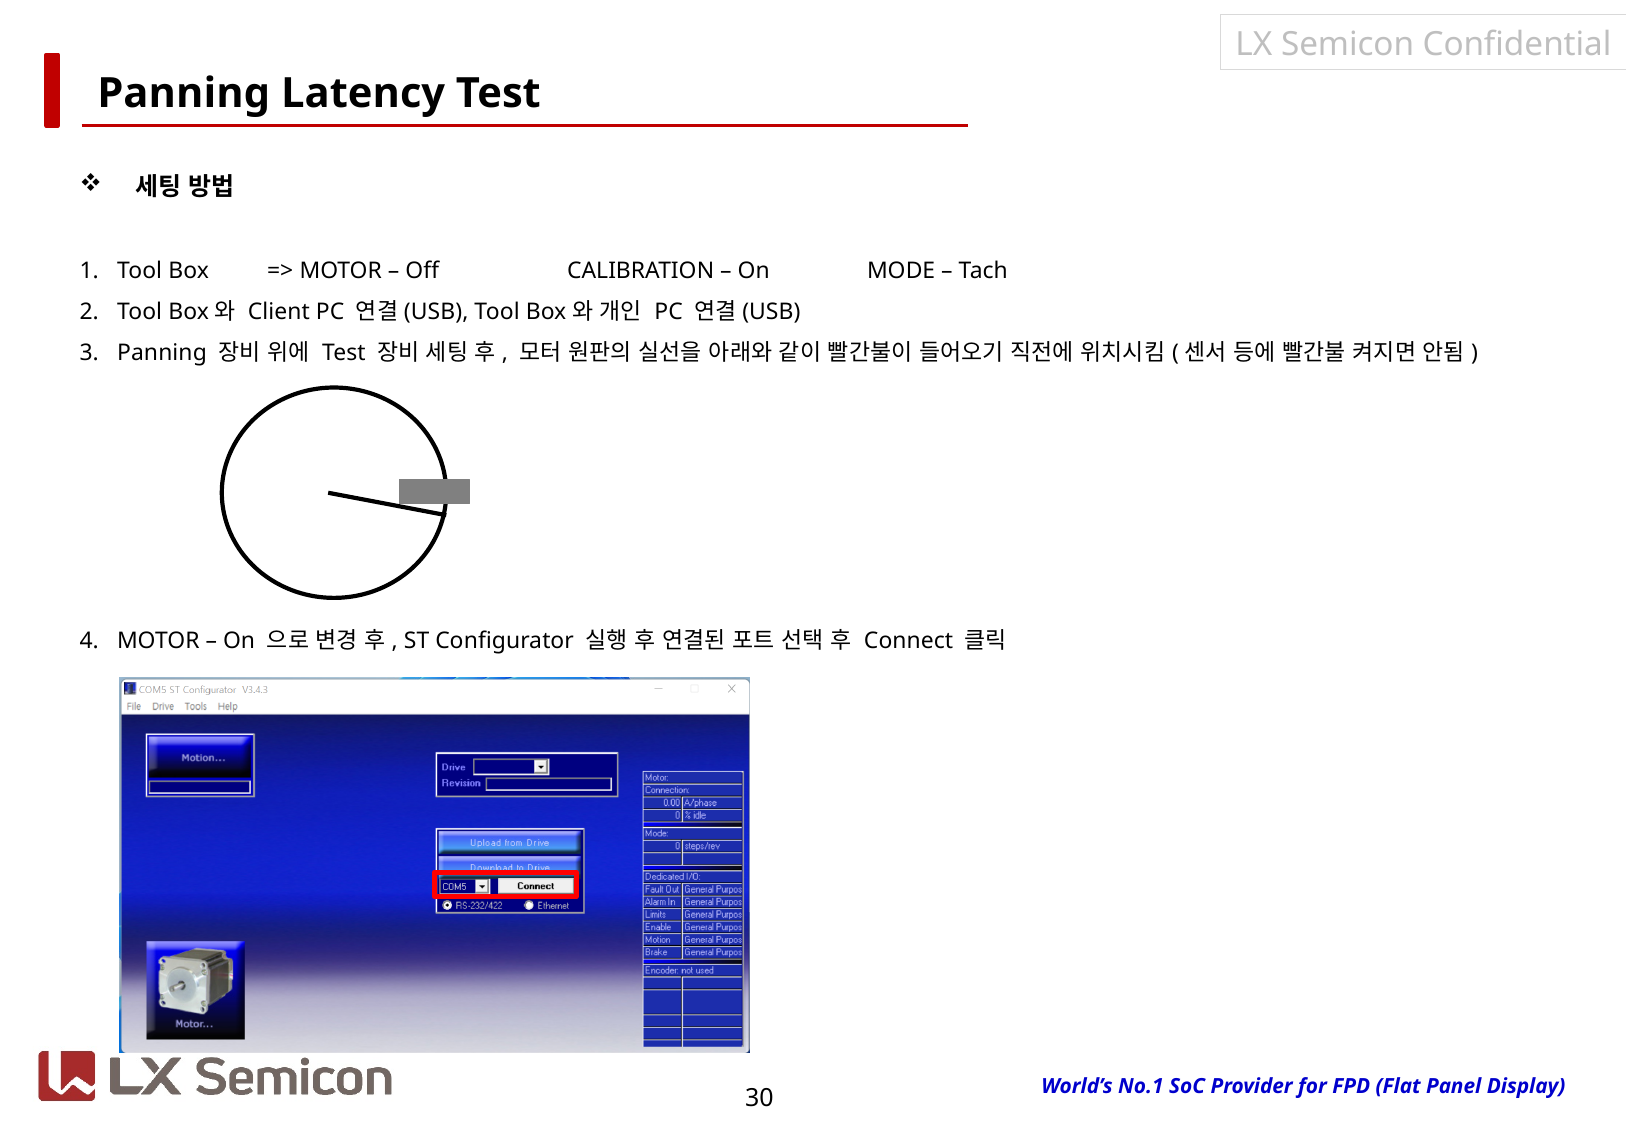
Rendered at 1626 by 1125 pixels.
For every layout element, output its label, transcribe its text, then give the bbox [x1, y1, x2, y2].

text_box 세팅 방법 Tool Box => MOTOR – Off CALIBRATION – On MODE – Tach Tool Box와 Client PC 연결(USB), Tool Box와 개인 PC 연결(USB) Panning 장비 위에 Test 장비 세팅 후, 모터 원판의 실선을 아래와 같이 빨간불이 들어오기 직전에 위치시킴(센서 등에 빨간불 켜지면 안됨) MOTOR – On 으로 변경 후, ST Configurator 실행 후 연결된 포트 선택 후 Connect 클릭 [64, 118, 1548, 702]
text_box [327, 492, 447, 516]
title Panning Latency Test [81, 42, 1614, 139]
text_box [397, 478, 472, 505]
picture [32, 676, 751, 1106]
text_box [219, 385, 448, 600]
